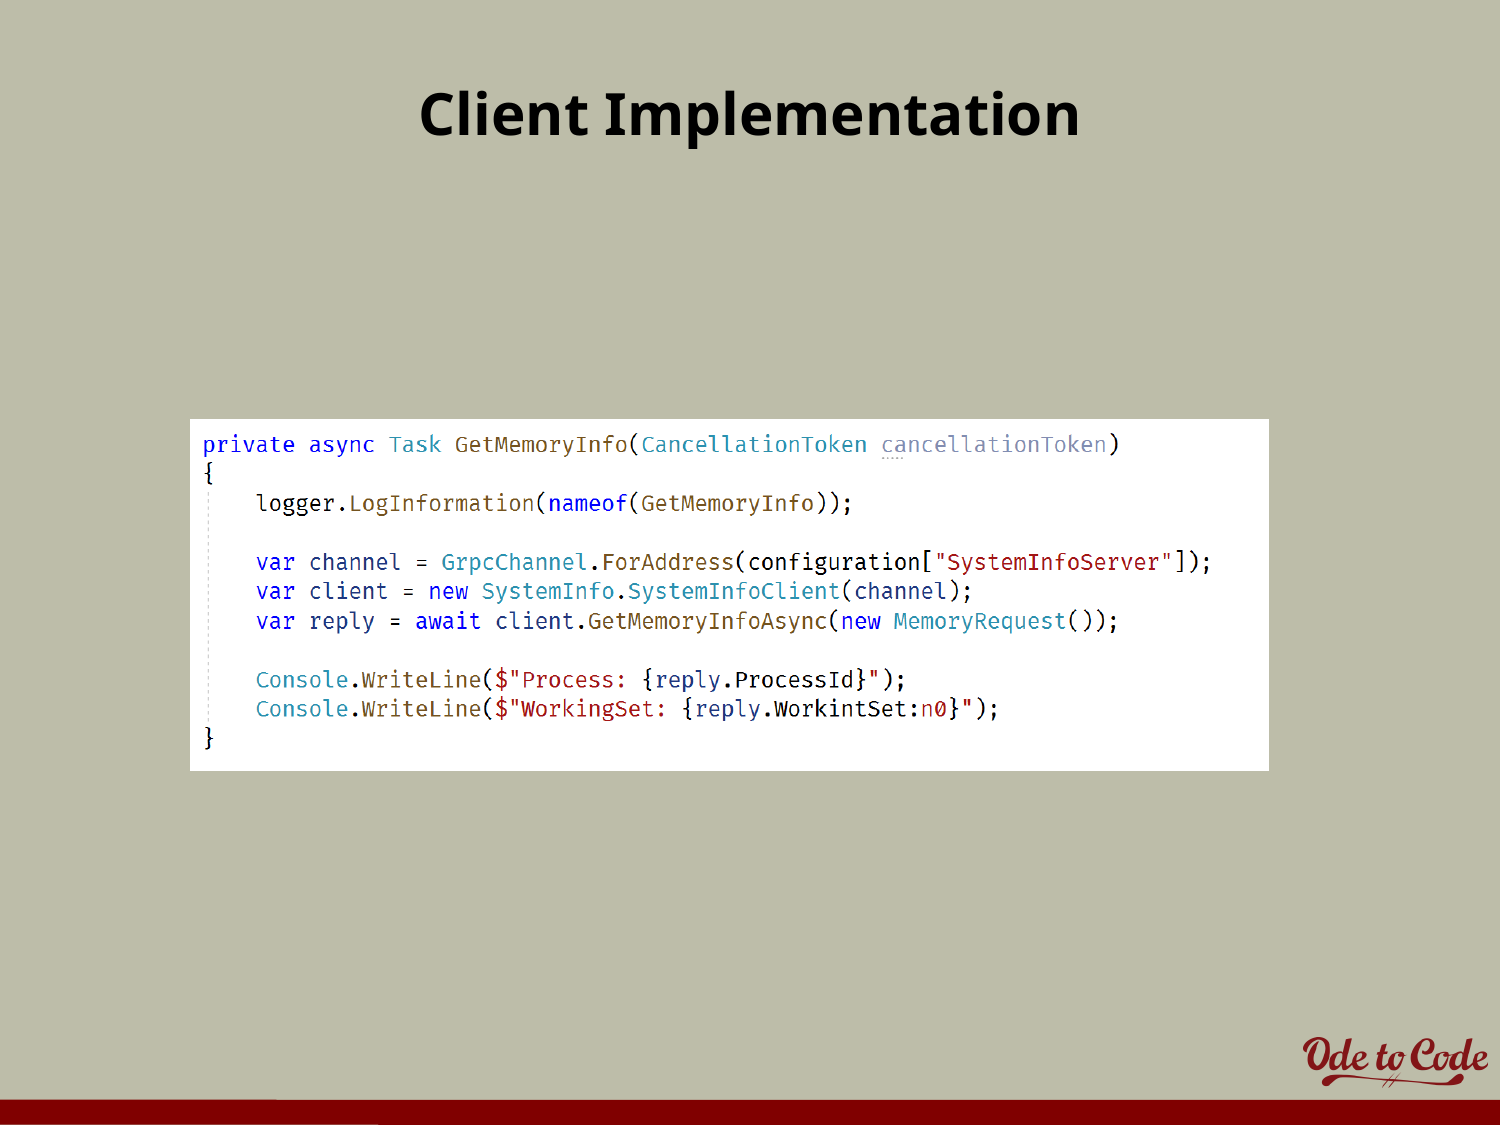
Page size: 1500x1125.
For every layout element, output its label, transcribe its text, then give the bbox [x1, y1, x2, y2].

title Client Implementation [74, 49, 1426, 176]
picture [1303, 1037, 1488, 1088]
picture [190, 419, 1269, 771]
